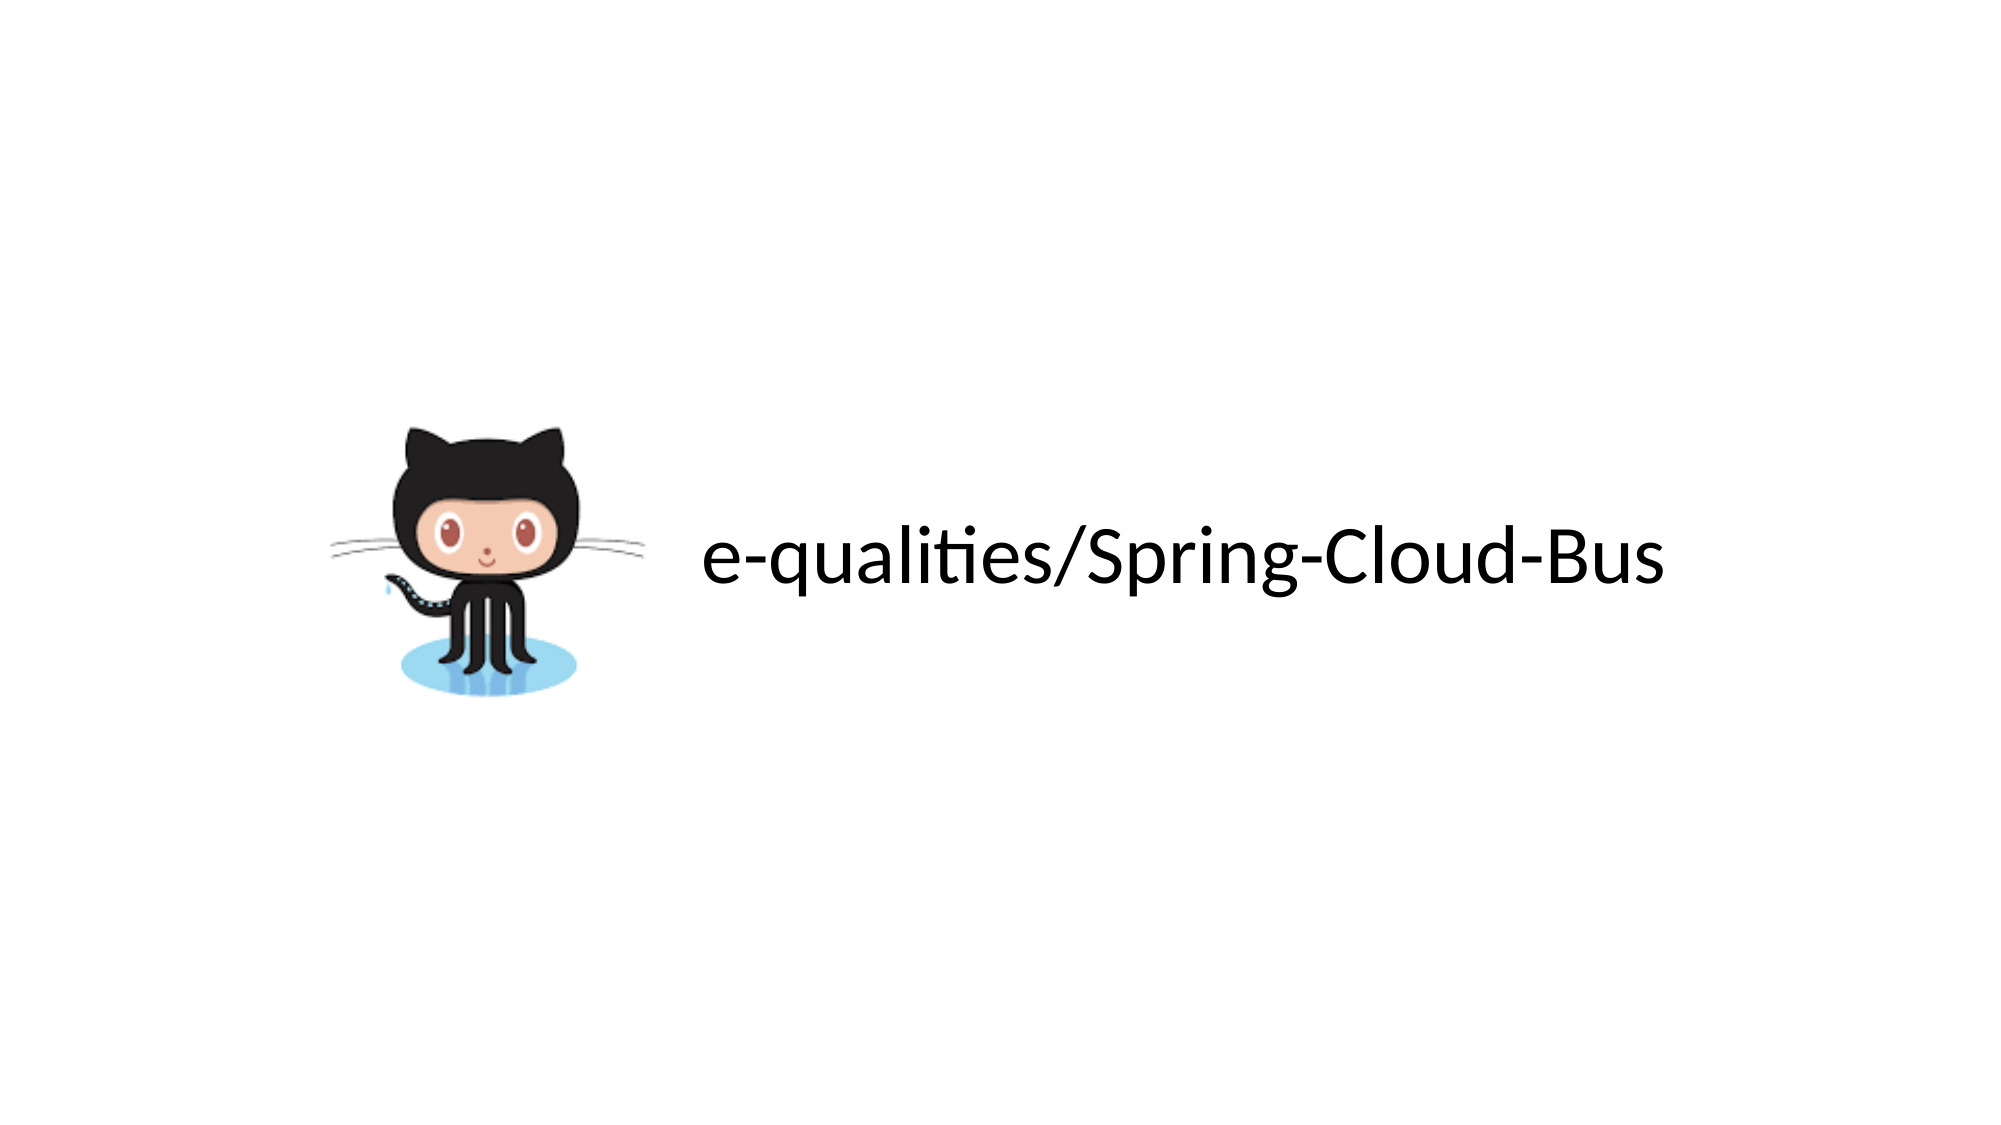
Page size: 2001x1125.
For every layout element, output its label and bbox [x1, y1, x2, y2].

text_box [312, 392, 1688, 733]
